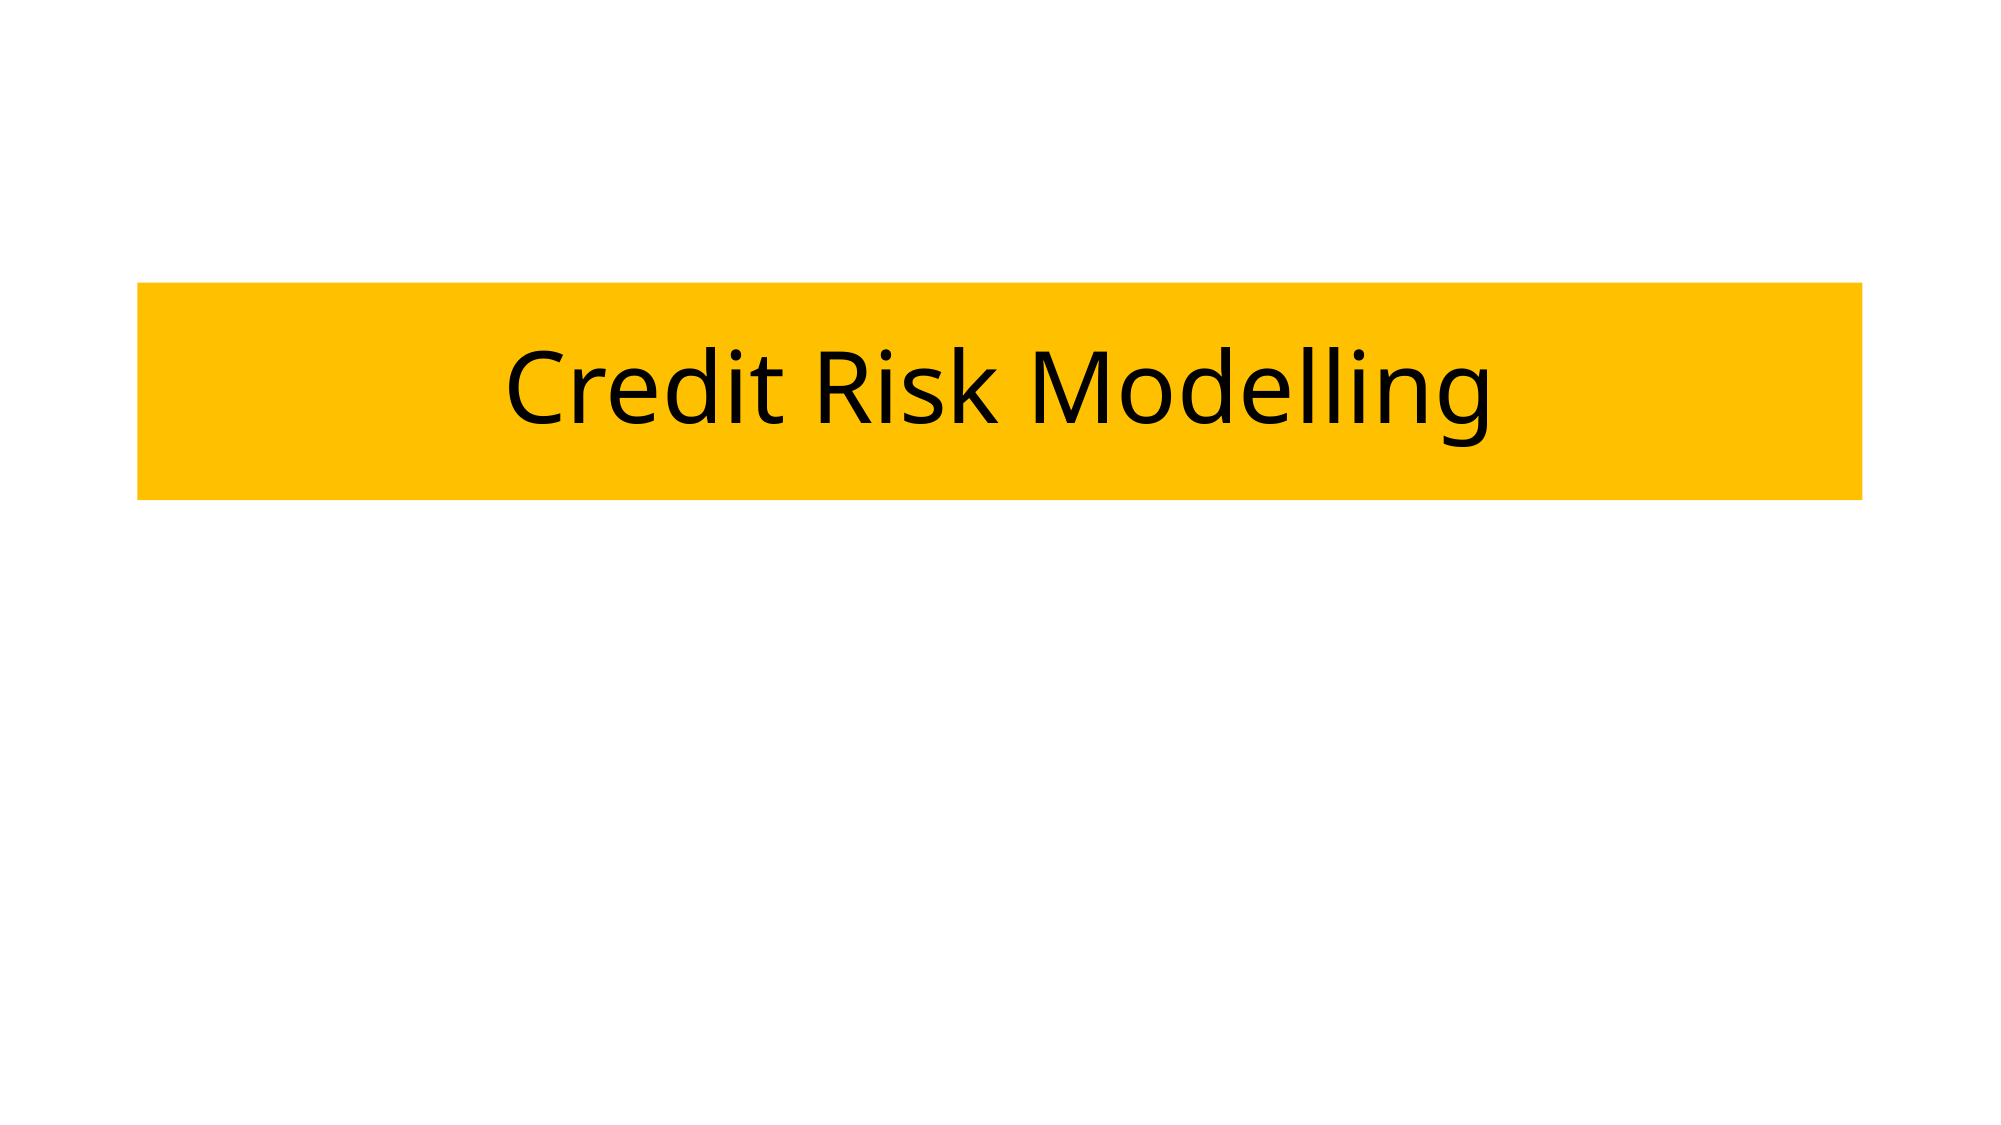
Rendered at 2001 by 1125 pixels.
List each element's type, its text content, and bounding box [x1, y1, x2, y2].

title Credit Risk Modelling [137, 282, 1863, 501]
